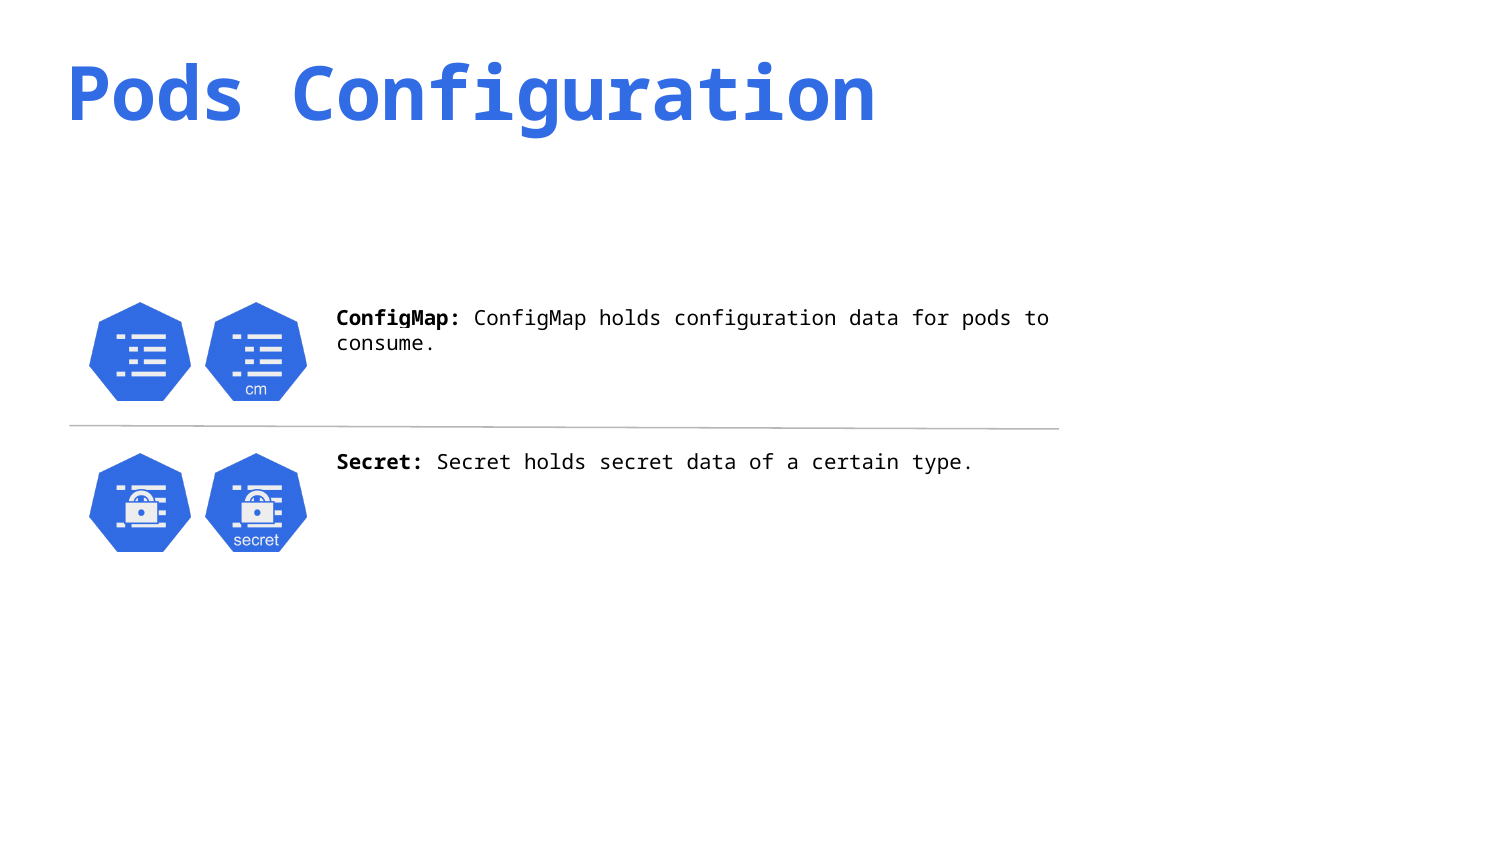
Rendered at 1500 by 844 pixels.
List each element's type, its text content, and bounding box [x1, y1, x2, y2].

picture [89, 302, 191, 402]
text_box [69, 425, 1060, 430]
picture [205, 453, 307, 553]
picture [89, 453, 191, 553]
text_box Secret: Secret holds secret data of a certain type. [321, 433, 1085, 574]
title Pods Configuration [51, 30, 1449, 125]
picture [205, 302, 307, 402]
text_box ConfigMap: ConfigMap holds configuration data for pods to consume. [321, 289, 1085, 430]
